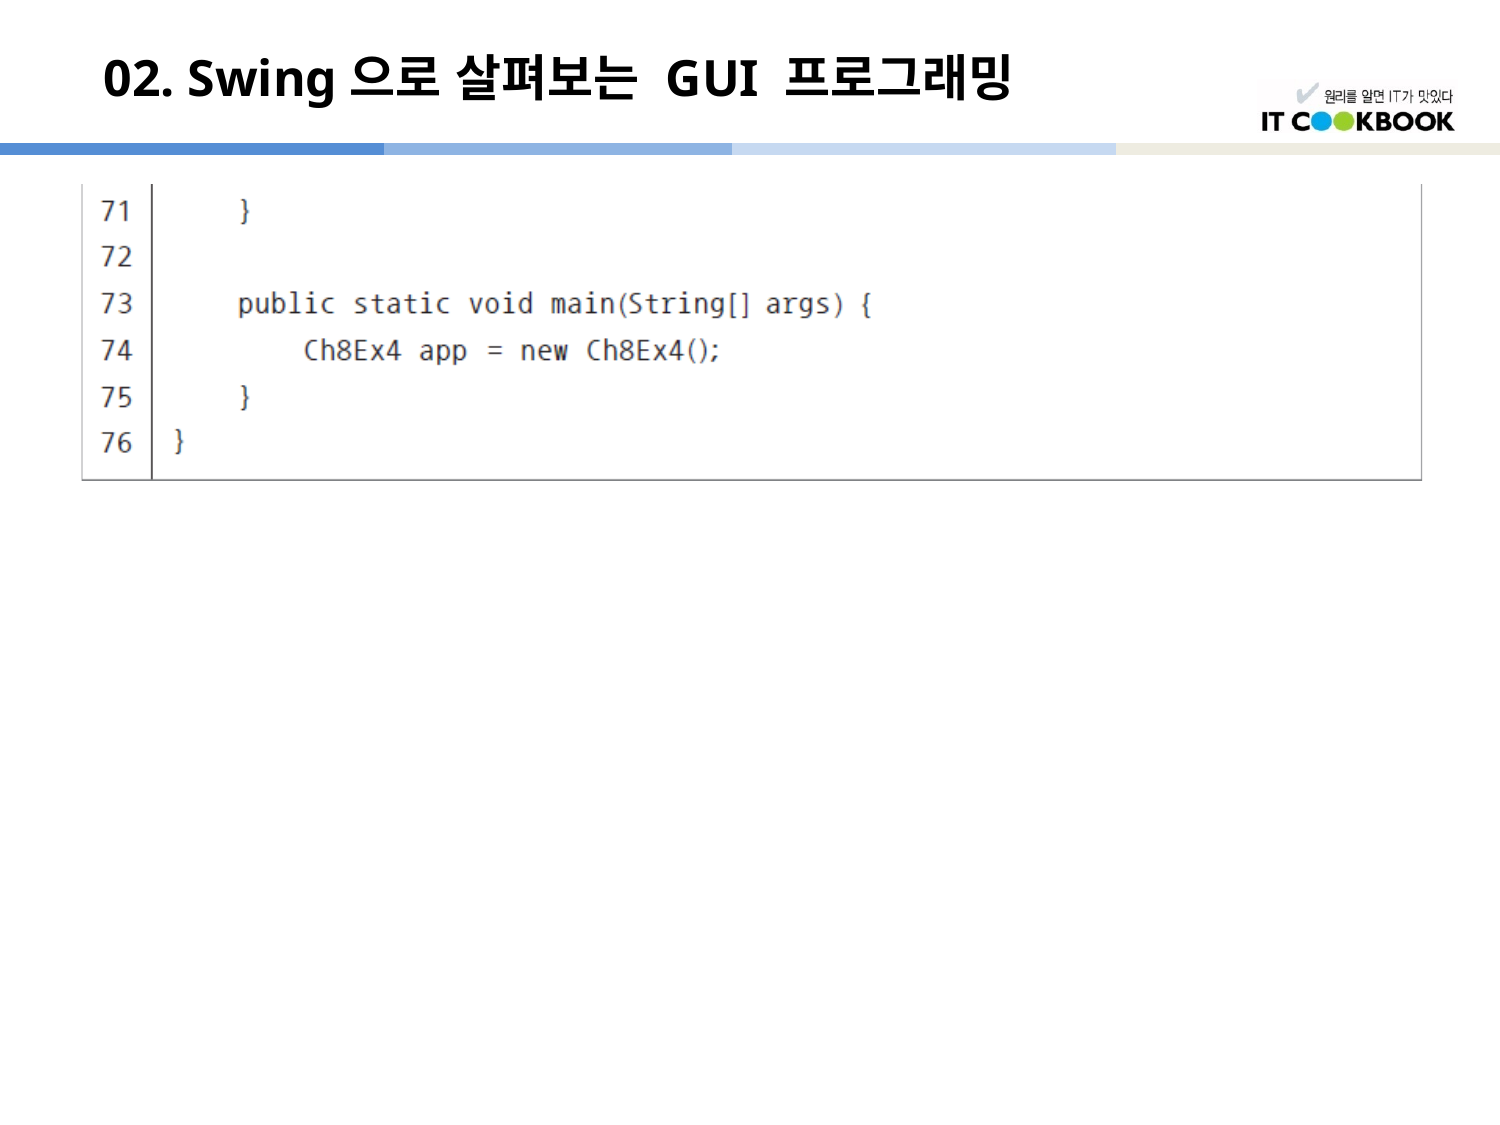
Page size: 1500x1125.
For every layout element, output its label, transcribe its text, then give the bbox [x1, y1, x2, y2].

picture [1257, 79, 1458, 133]
title 02. Swing으로 살펴보는 GUI 프로그래밍 [88, 30, 1211, 122]
picture [81, 184, 1423, 481]
